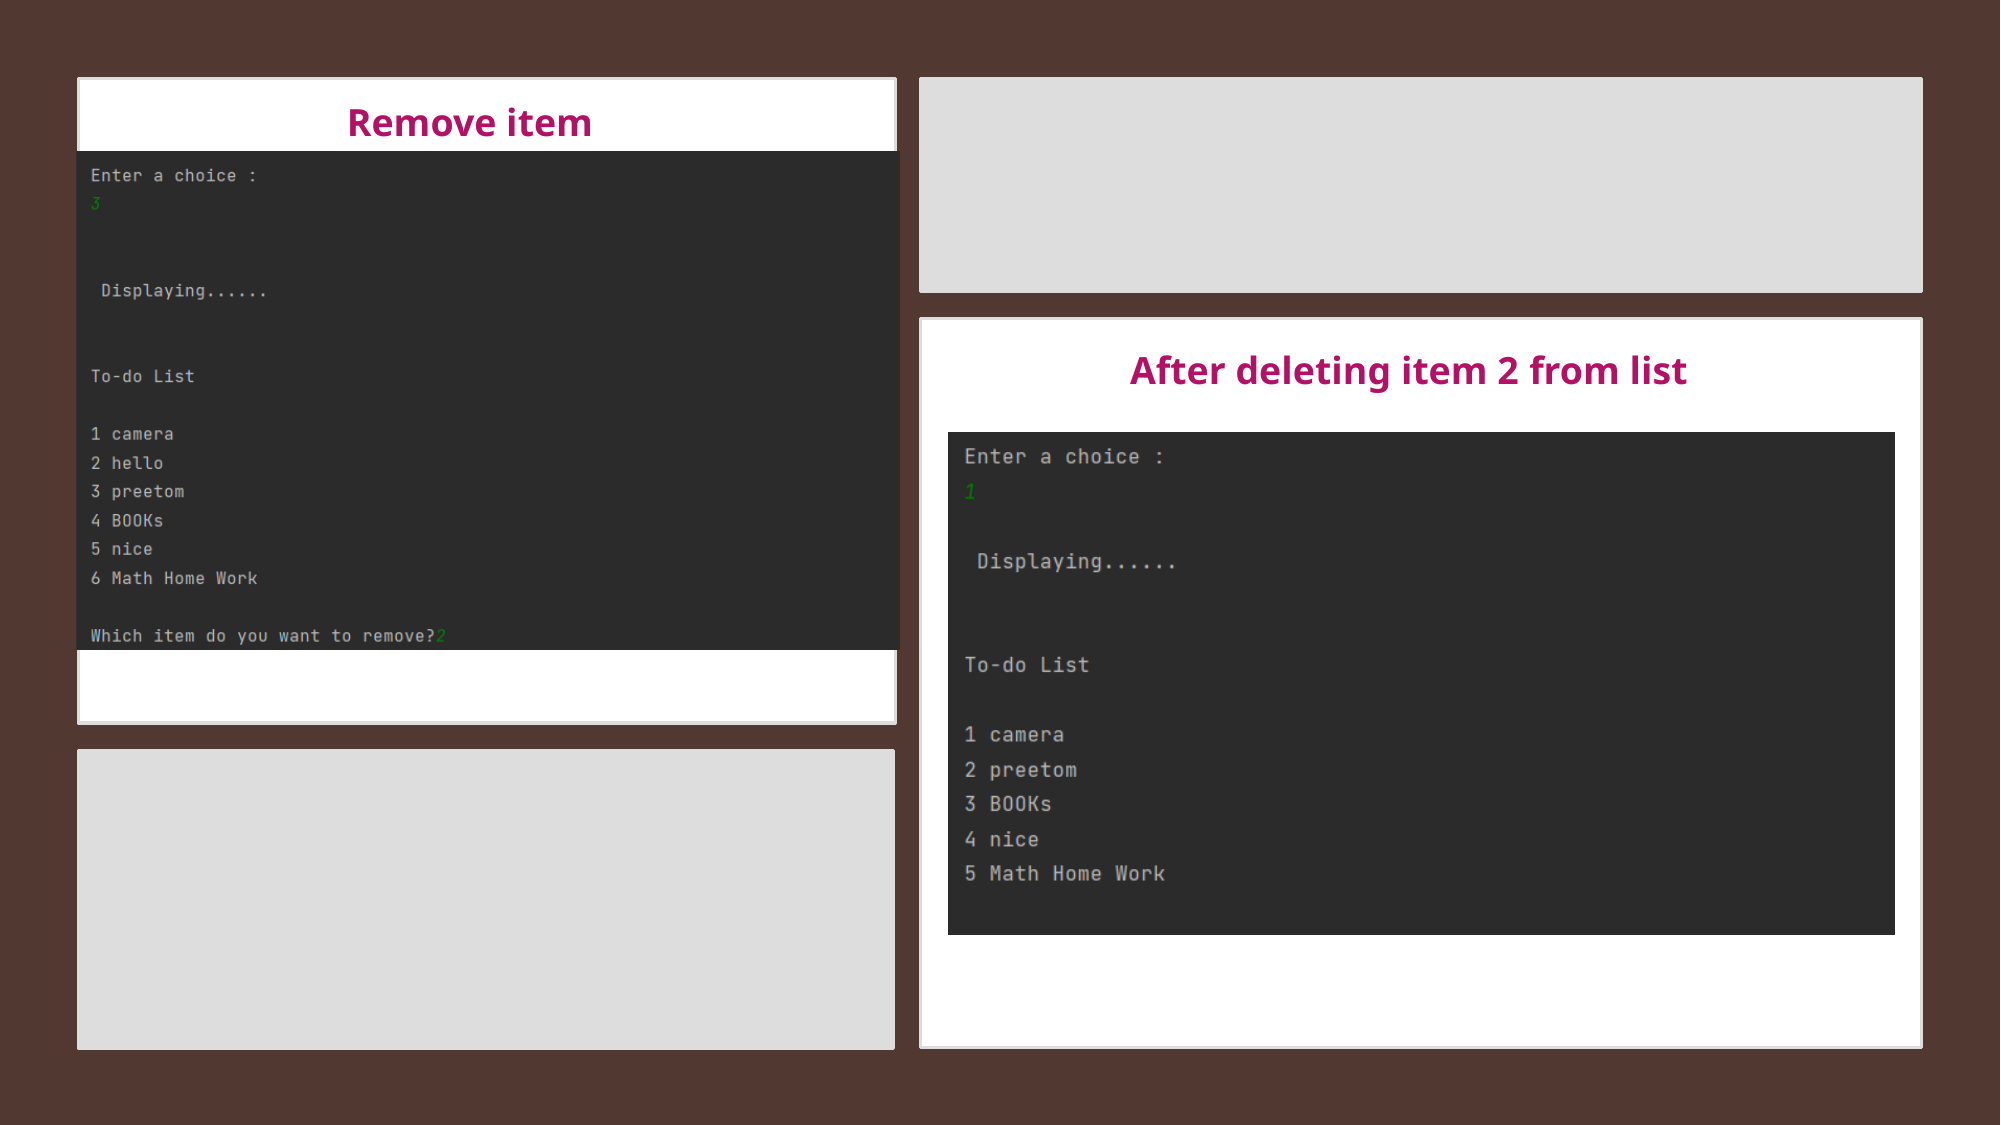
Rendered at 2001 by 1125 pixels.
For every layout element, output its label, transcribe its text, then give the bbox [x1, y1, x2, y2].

text_box [77, 657, 897, 725]
text_box After deleting item 2 from list [1115, 340, 1703, 400]
text_box [919, 317, 1923, 1049]
text_box [919, 77, 1923, 293]
text_box [77, 77, 897, 150]
text_box [77, 749, 895, 1050]
text_box Remove item [332, 91, 608, 149]
text_box [0, 0, 2000, 1125]
picture [76, 151, 900, 650]
picture [947, 432, 1895, 935]
